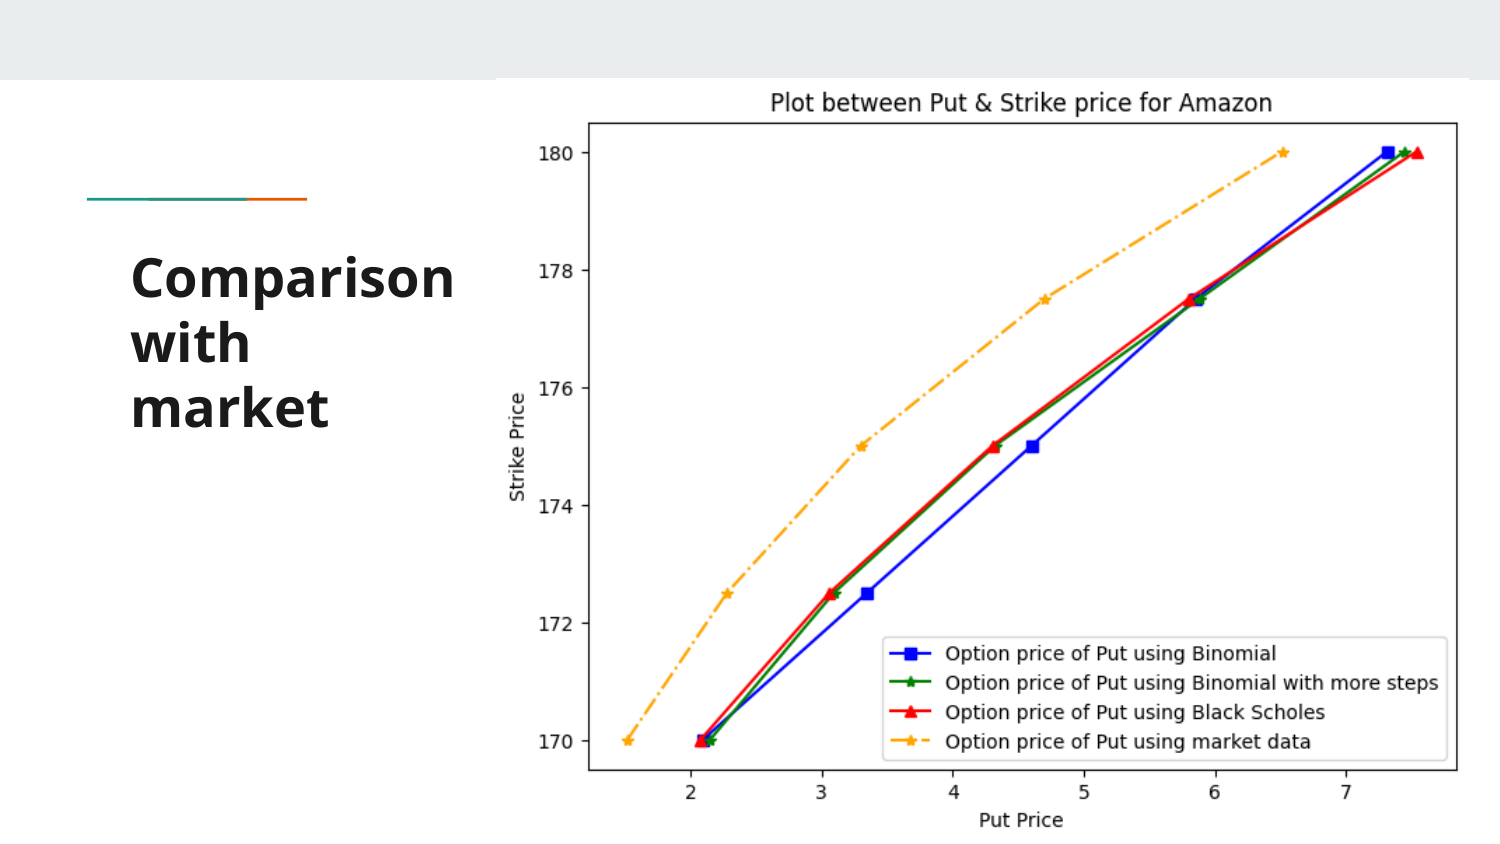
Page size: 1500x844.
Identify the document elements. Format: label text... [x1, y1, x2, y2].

picture [496, 78, 1469, 844]
title Comparison with market [115, 228, 479, 587]
